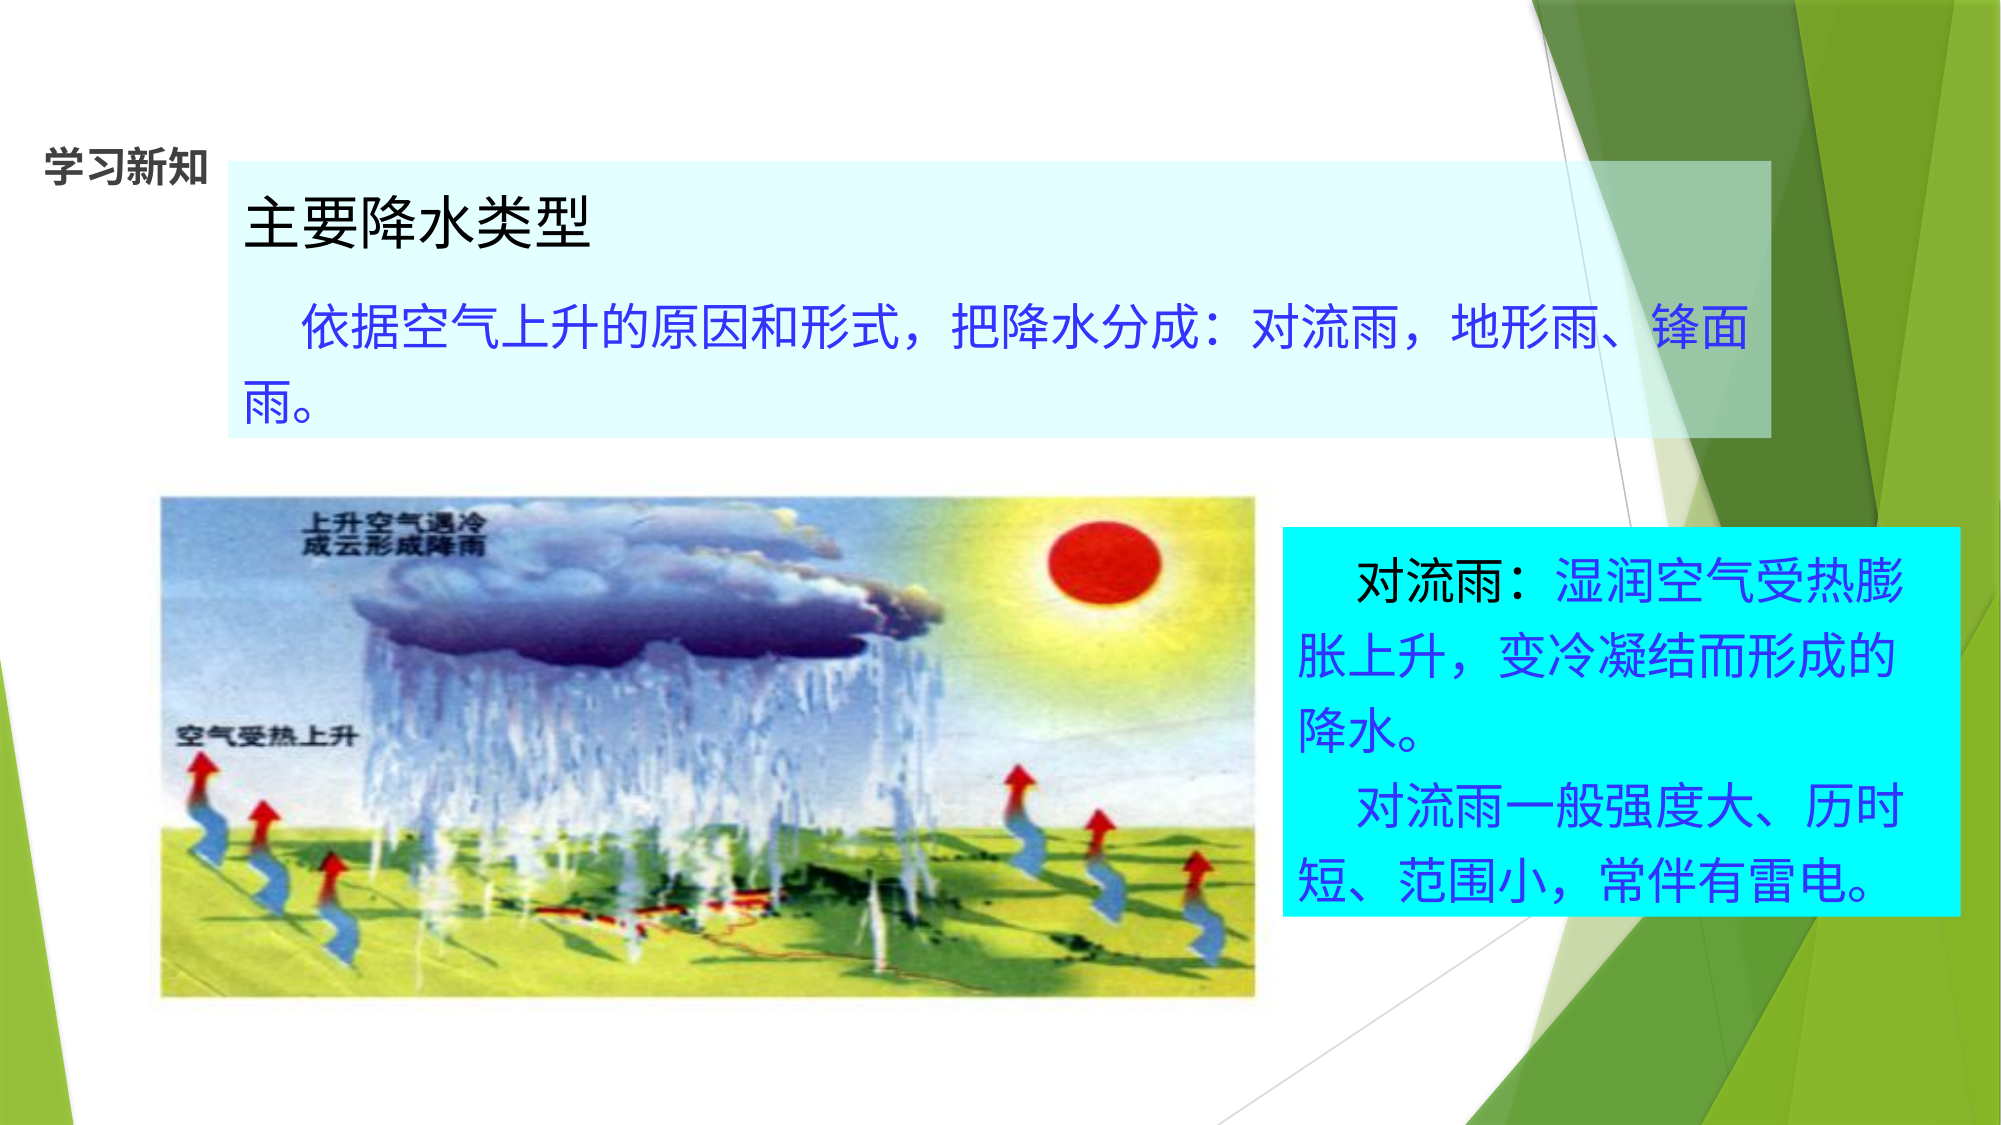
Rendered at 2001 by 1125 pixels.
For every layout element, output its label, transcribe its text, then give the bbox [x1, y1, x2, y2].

picture [149, 479, 1276, 1016]
text_box 对流雨：湿润空气受热膨胀上升，变冷凝结而形成的降水。 对流雨一般强度大、历时短、范围小，常伴有雷电。 [1283, 527, 1961, 917]
text_box 学习新知 [28, 133, 226, 199]
text_box 主要降水类型 依据空气上升的原因和形式，把降水分成：对流雨，地形雨、锋面雨。 [228, 160, 1772, 439]
